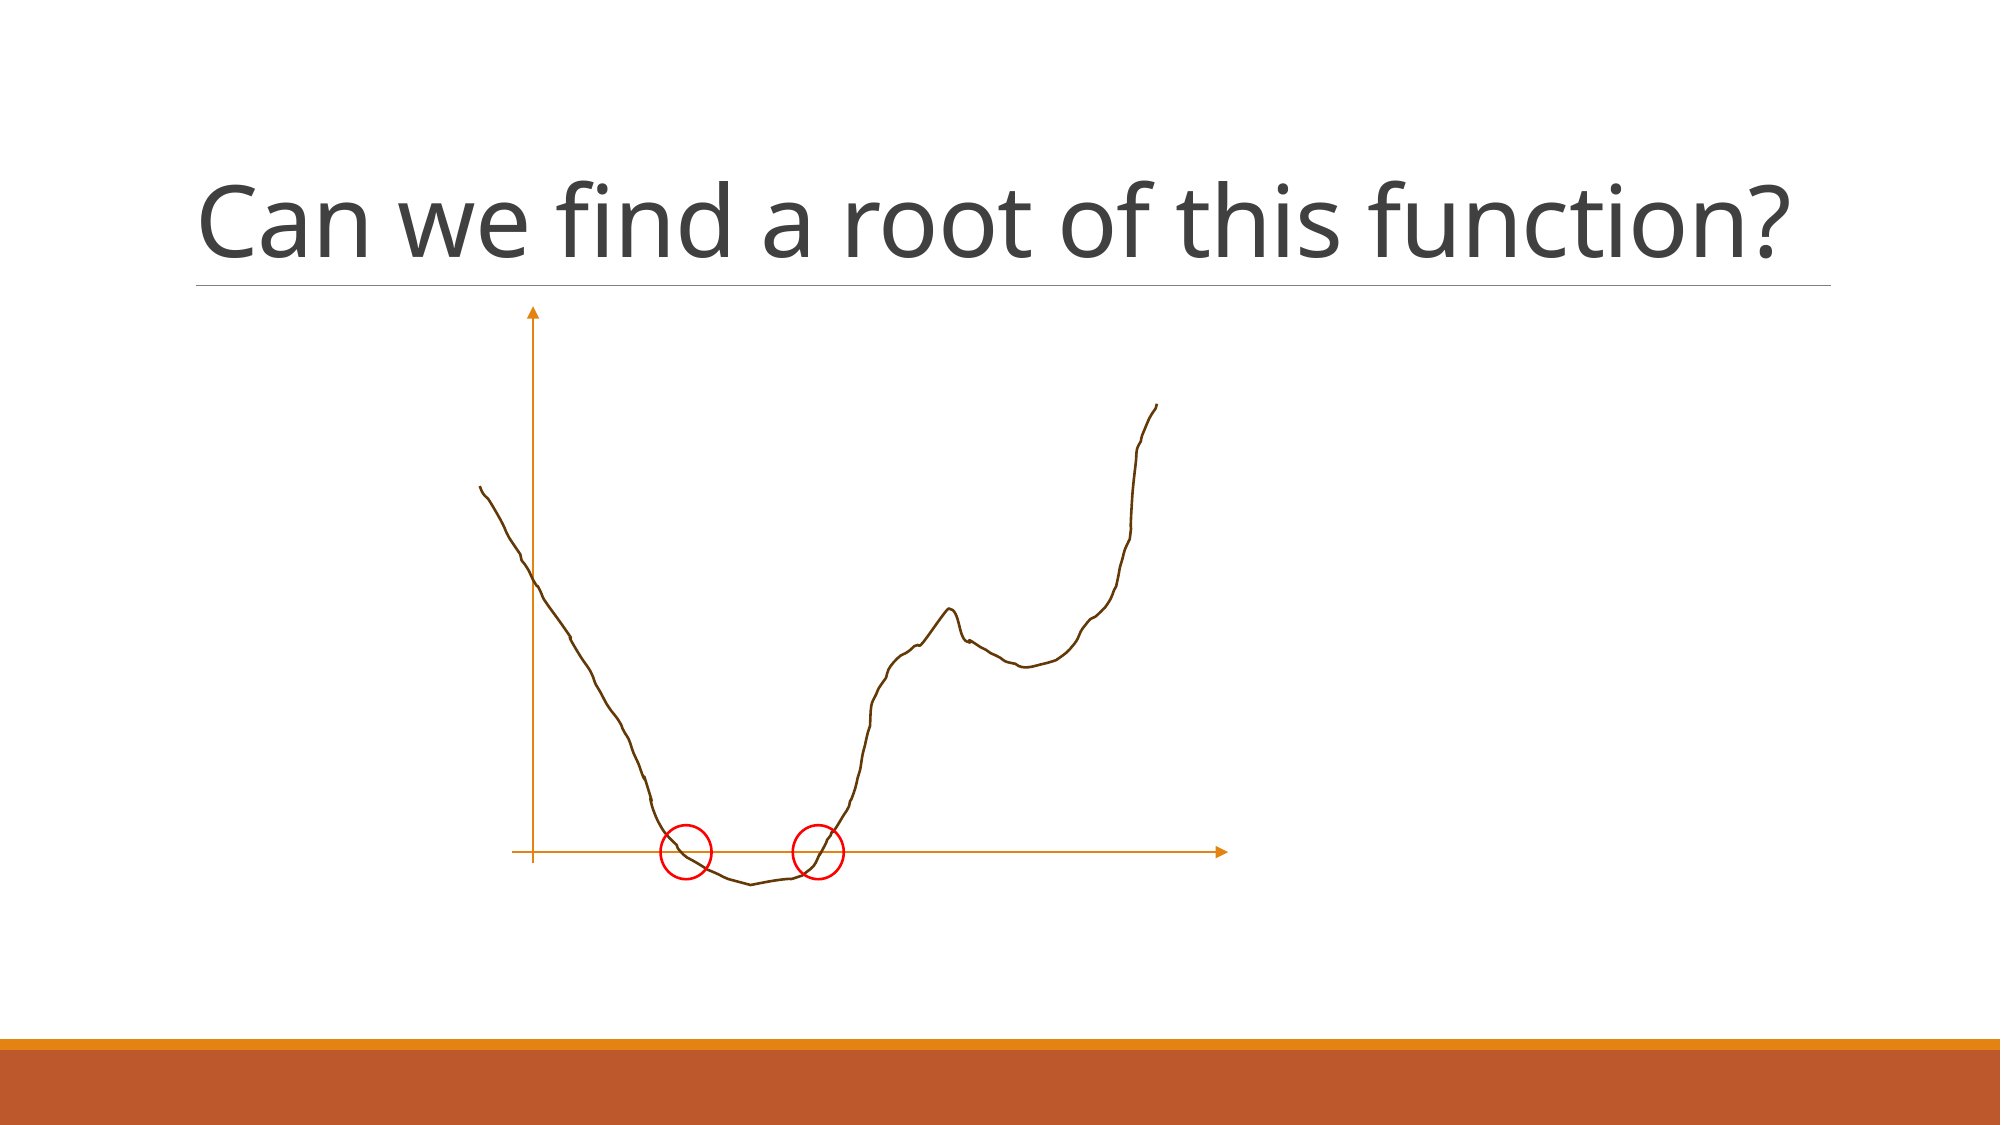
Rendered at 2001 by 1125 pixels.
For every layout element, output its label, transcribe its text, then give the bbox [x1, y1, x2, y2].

title Can we find a root of this function? [180, 47, 1830, 285]
text_box [659, 823, 713, 848]
text_box [541, 403, 1159, 848]
text_box [478, 480, 529, 575]
text_box [793, 862, 844, 881]
text_box [791, 823, 845, 848]
text_box [707, 862, 803, 887]
text_box [660, 862, 712, 881]
